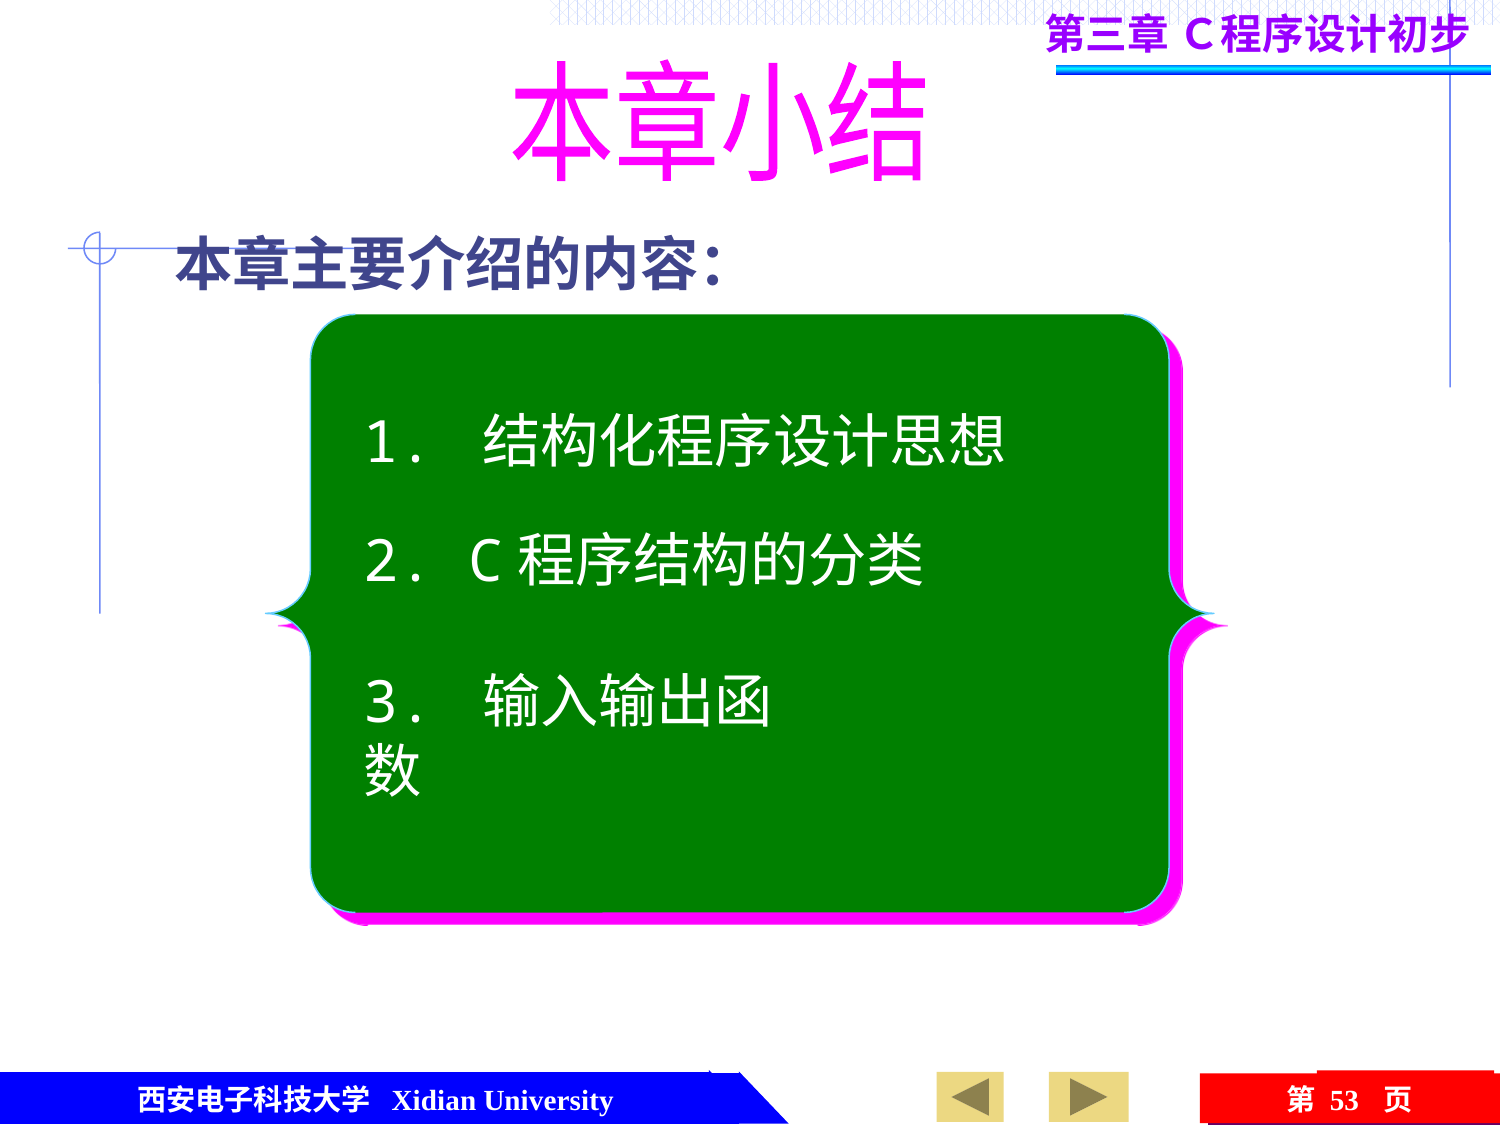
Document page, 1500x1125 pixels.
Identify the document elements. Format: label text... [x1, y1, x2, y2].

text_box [1029, 0, 1500, 75]
text_box 3. 输入输出函数 [348, 656, 832, 812]
text_box 1. 结构化程序设计思想 [348, 397, 1193, 482]
text_box 2. C程序结构的分类 [348, 515, 1193, 601]
text_box 本章主要介绍的内容： [159, 220, 869, 305]
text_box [0, 1073, 1500, 1124]
text_box [265, 314, 1214, 913]
